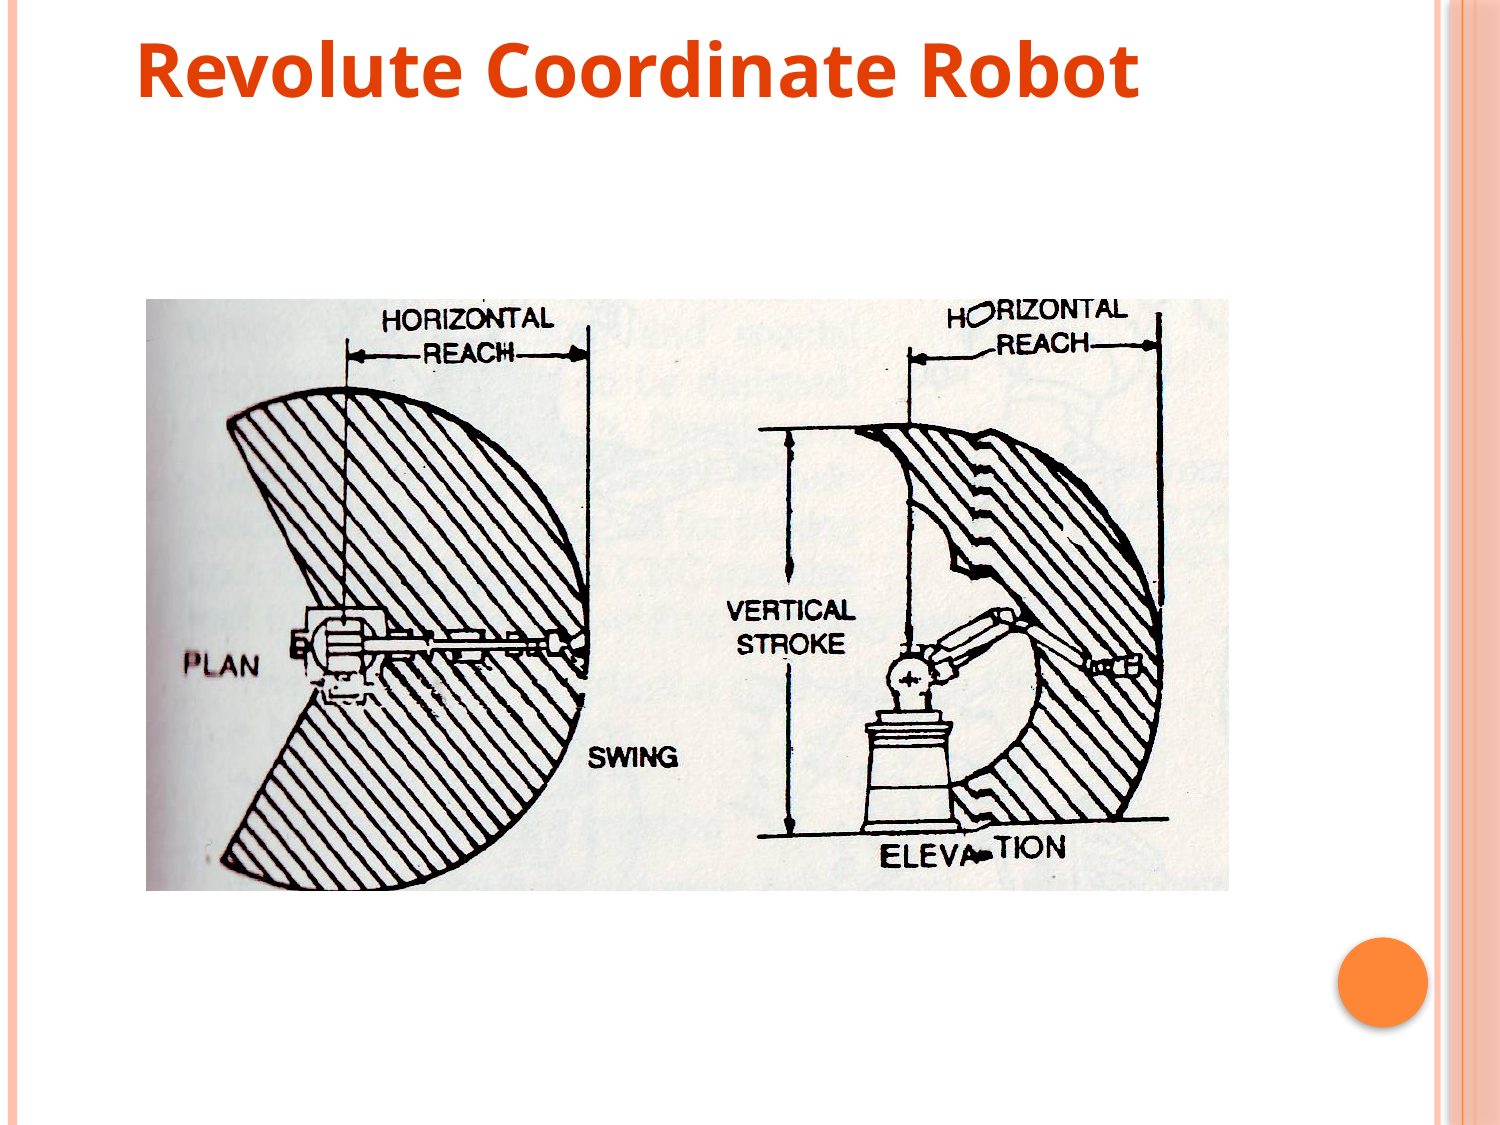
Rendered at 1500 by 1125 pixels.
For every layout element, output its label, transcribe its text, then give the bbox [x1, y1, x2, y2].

title Revolute Coordinate Robot [75, 50, 1300, 300]
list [146, 299, 1229, 891]
